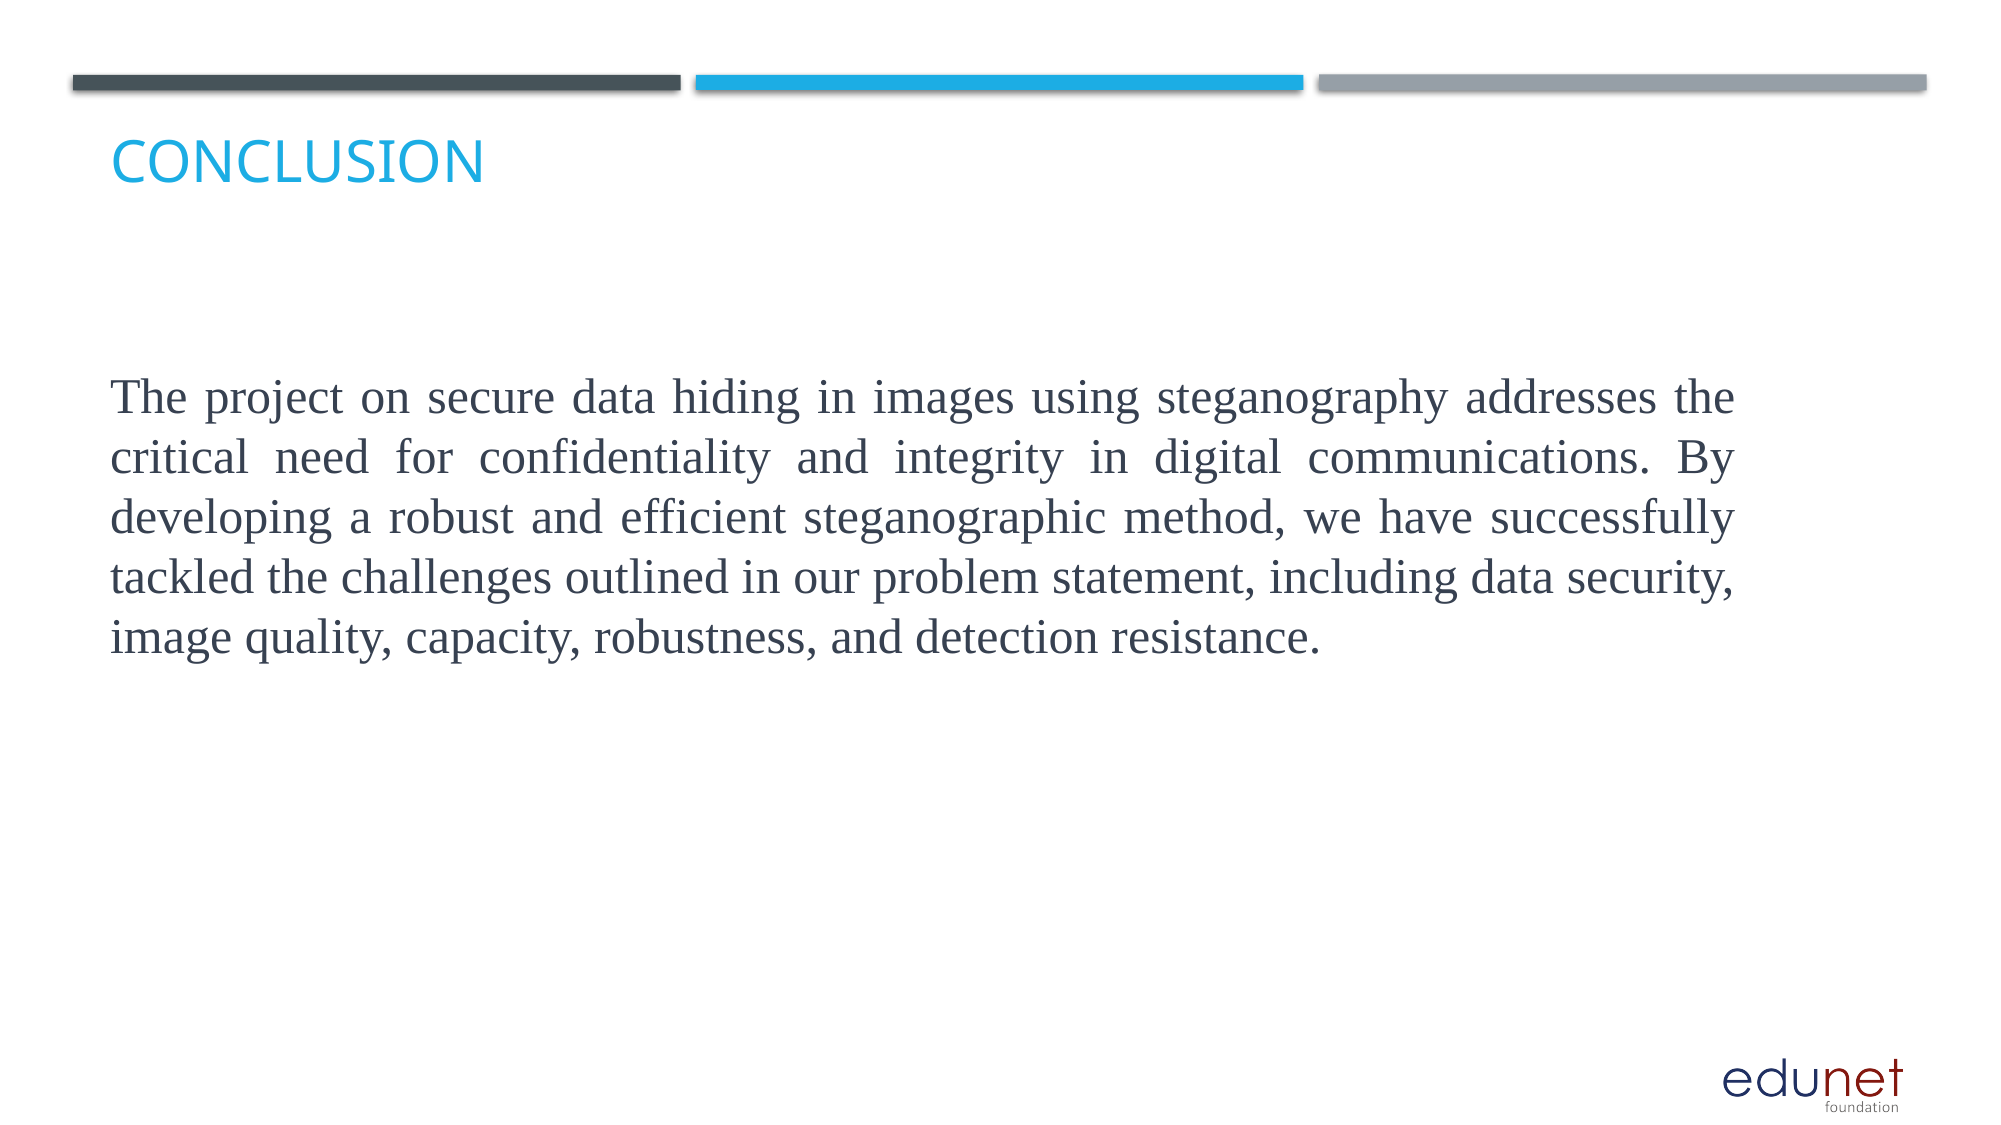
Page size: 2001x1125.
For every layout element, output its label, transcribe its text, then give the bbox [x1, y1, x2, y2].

picture [1719, 1056, 1905, 1116]
title Conclusion [95, 115, 1905, 203]
text_box The project on secure data hiding in images using steganography addresses the critical need for confidentiality and integrity in digital communications. By developing a robust and efficient steganographic method, we have successfully tackled the challenges outlined in our problem statement, including data security, image quality, capacity, robustness, and detection resistance. [95, 356, 1752, 671]
